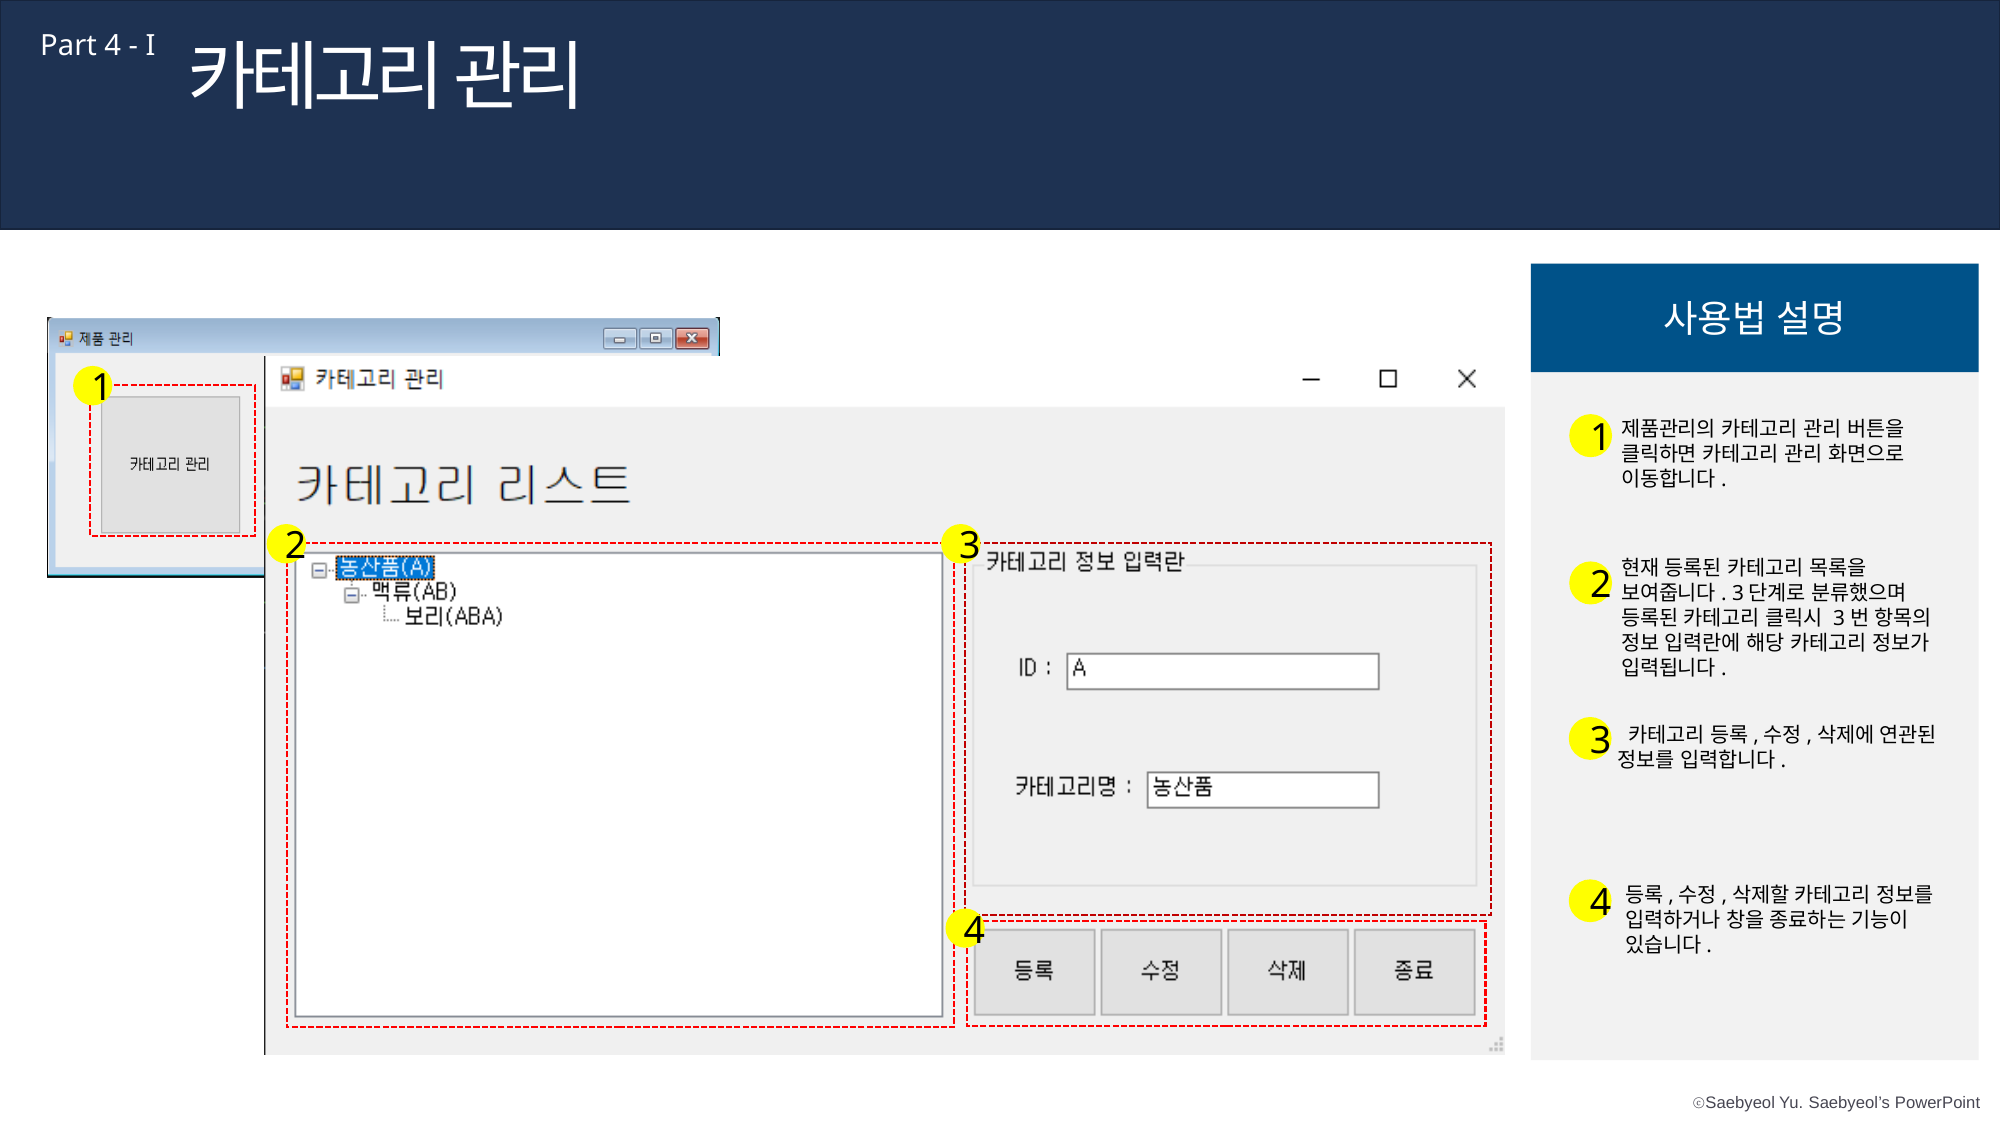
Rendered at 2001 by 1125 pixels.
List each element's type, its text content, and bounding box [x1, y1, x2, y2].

text_box 1 [1569, 414, 1606, 458]
text_box 2 [1569, 561, 1606, 605]
text_box 현재 등록된 카테고리 목록을 보여줍니다. 3단계로 분류했으며 등록된 카테고리 클릭시 3번 항목의 정보 입력란에 해당 카테고리 정보가 입력됩니다. [1606, 547, 1964, 688]
text_box 카테고리 관리 [173, 20, 601, 126]
text_box Part 4 - I [25, 19, 179, 69]
text_box 등록,수정,삭제할 카테고리 정보를 입력하거나 창을 종료하는 기능이 있습니다. [1610, 873, 1968, 989]
text_box [1530, 373, 1980, 1061]
text_box 카테고리 등록,수정,삭제에 연관된 정보를 입력합니다. [1603, 713, 1961, 779]
text_box 4 [1568, 879, 1610, 923]
picture [47, 317, 1505, 1055]
text_box [0, 0, 2000, 230]
text_box 사용법 설명 [1530, 262, 1980, 373]
text_box 3 [1568, 717, 1603, 760]
text_box 제품관리의 카테고리 관리 버튼을 클릭하면 카테고리 관리 화면으로 이동합니다. [1606, 408, 1964, 499]
